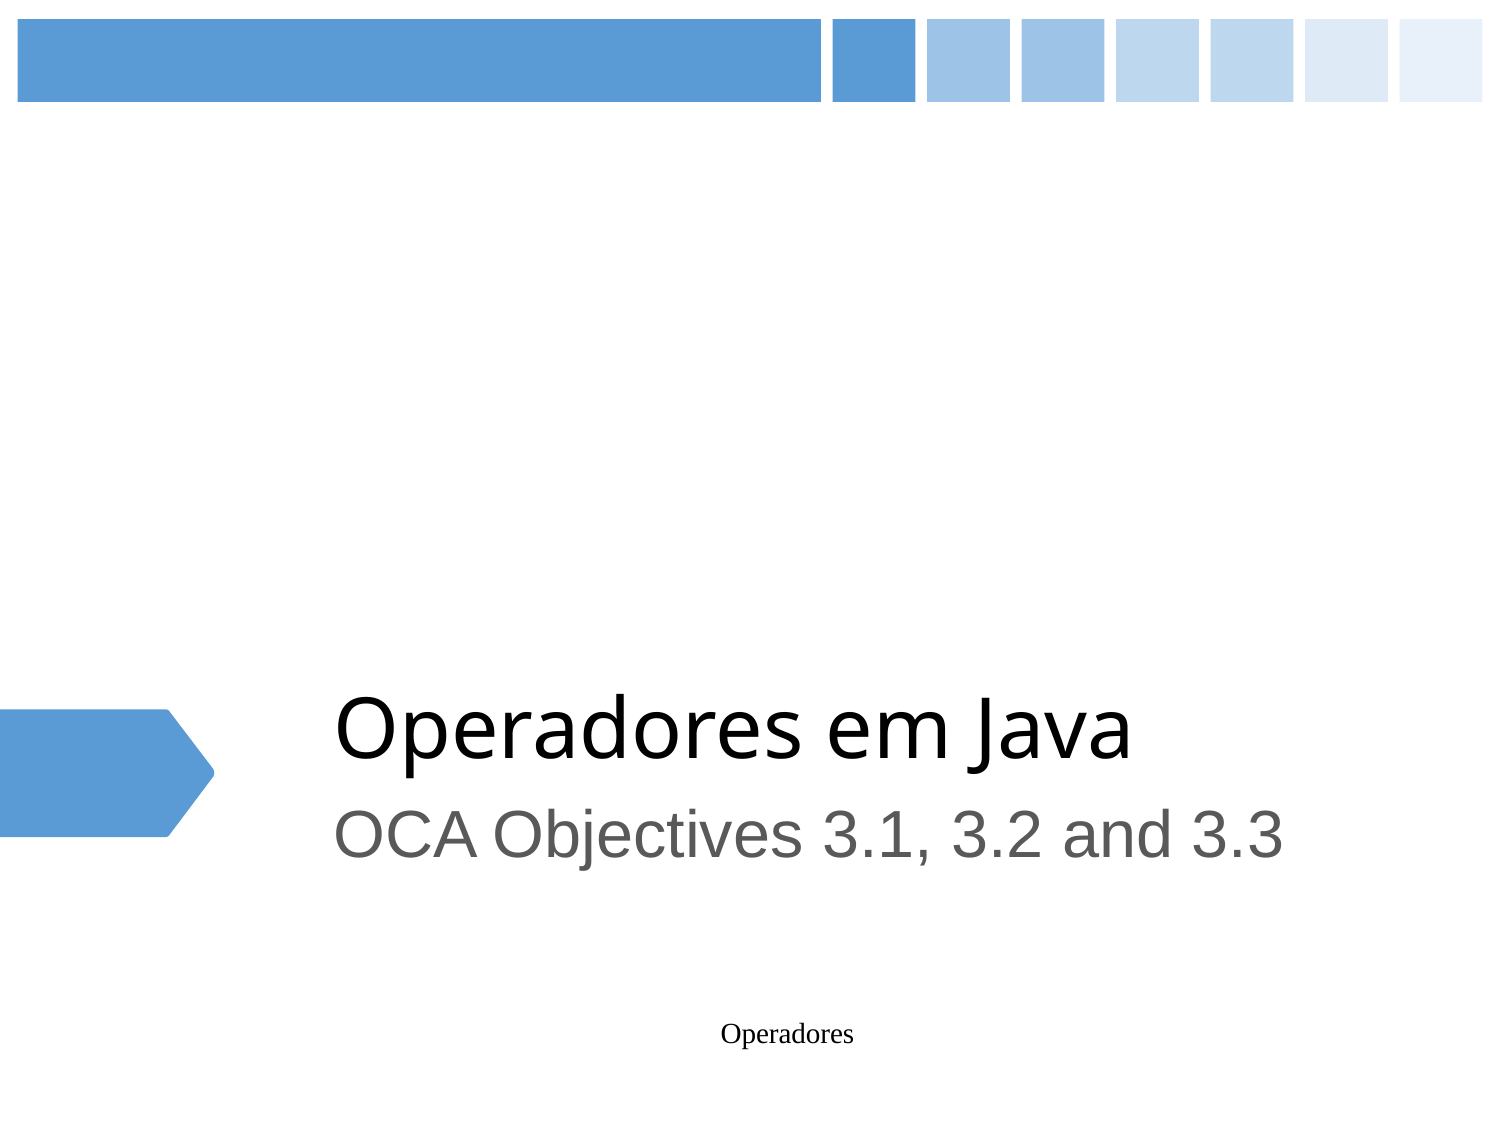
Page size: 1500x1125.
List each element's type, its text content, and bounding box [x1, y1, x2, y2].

subtitle OCA Objectives 3.1, 3.2 and 3.3 [318, 783, 1416, 969]
footer Operadores [318, 1006, 1256, 1067]
title Operadores em Java [318, 412, 1416, 783]
